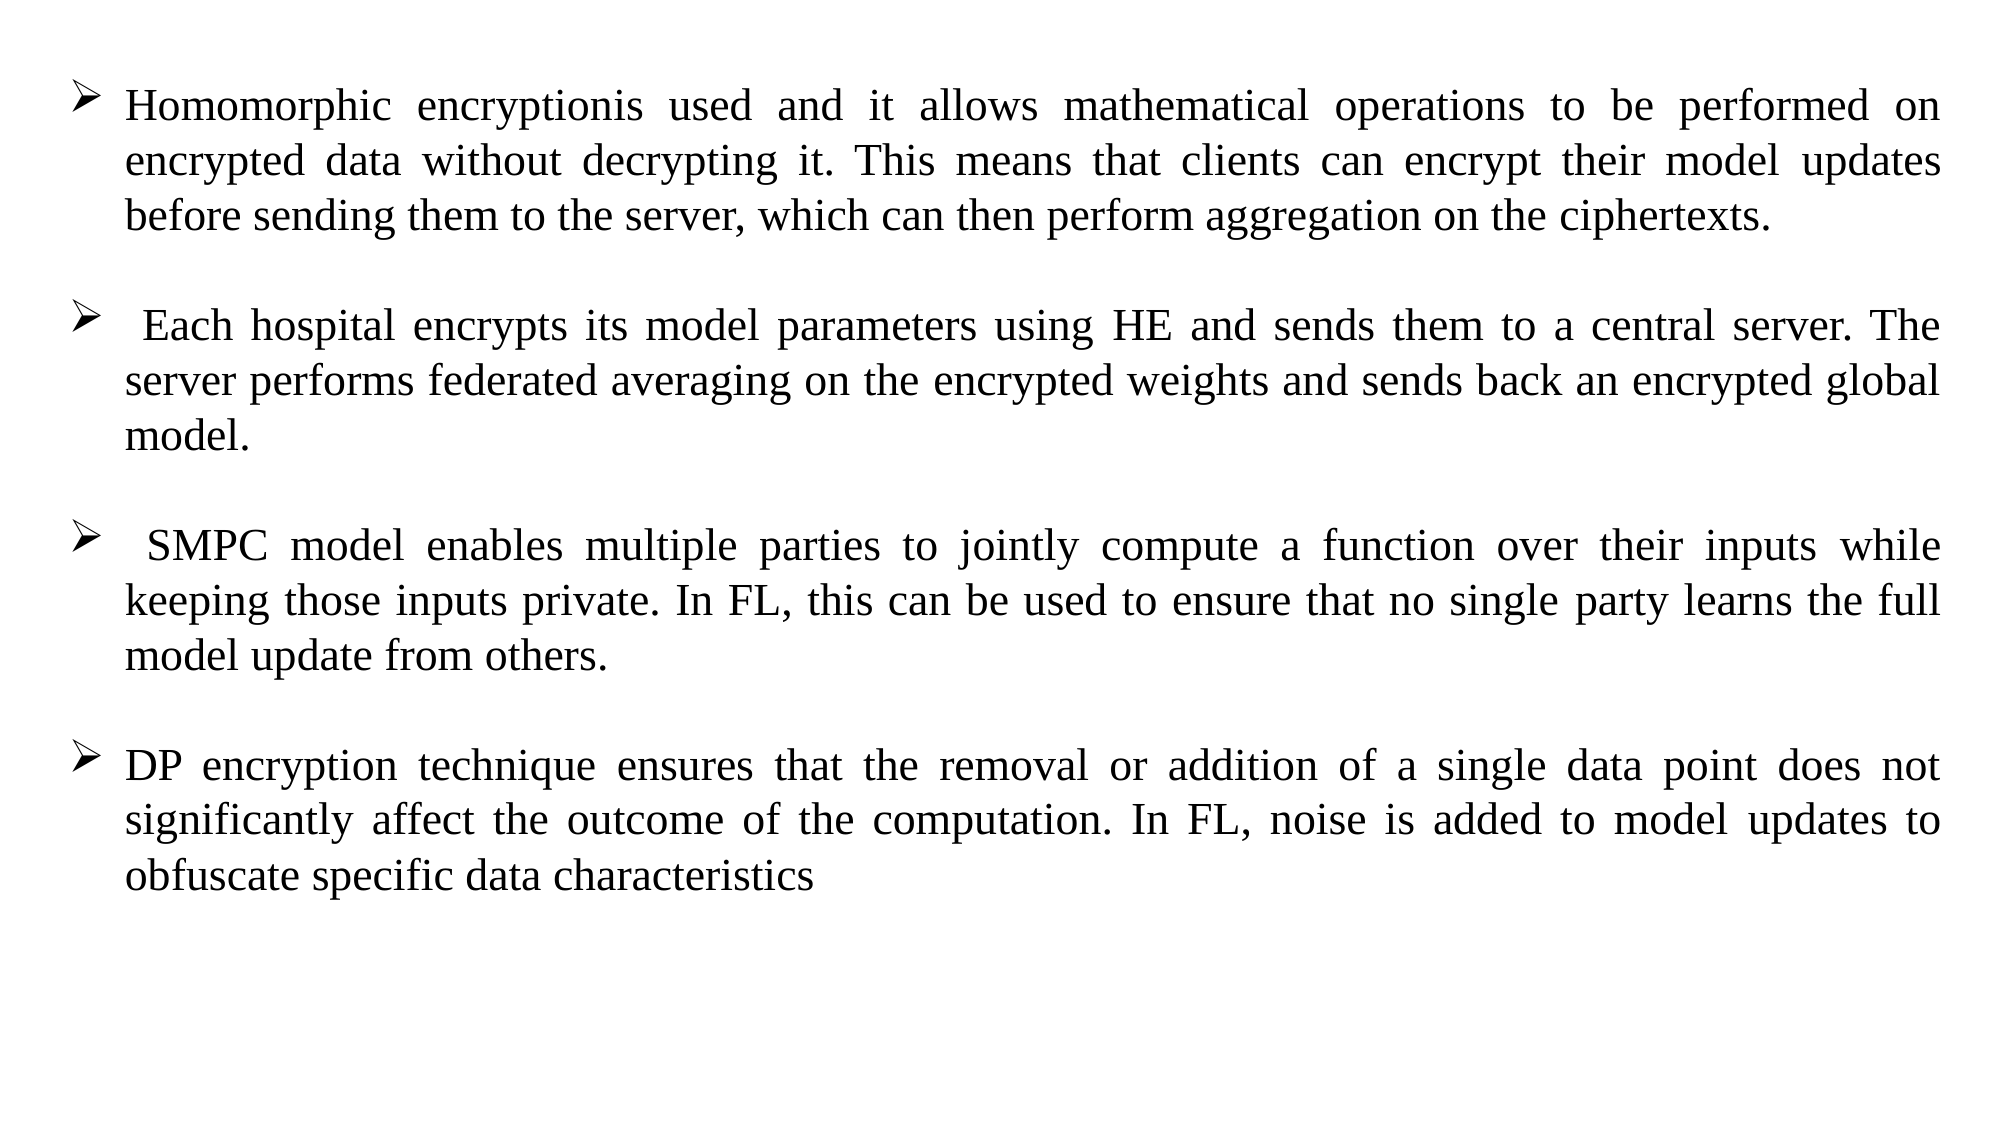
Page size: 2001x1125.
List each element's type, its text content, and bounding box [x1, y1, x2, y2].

text_box Homomorphic encryptionis used and it allows mathematical operations to be performed on encrypted data without decrypting it. This means that clients can encrypt their model updates before sending them to the server, which can then perform aggregation on the ciphertexts. Each hospital encrypts its model parameters using HE and sends them to a central server. The server performs federated averaging on the encrypted weights and sends back an encrypted global model. SMPC model enables multiple parties to jointly compute a function over their inputs while keeping those inputs private. In FL, this can be used to ensure that no single party learns the full model update from others. DP encryption technique ensures that the removal or addition of a single data point does not significantly affect the outcome of the computation. In FL, noise is added to model updates to obfuscate specific data characteristics [53, 67, 1957, 1001]
